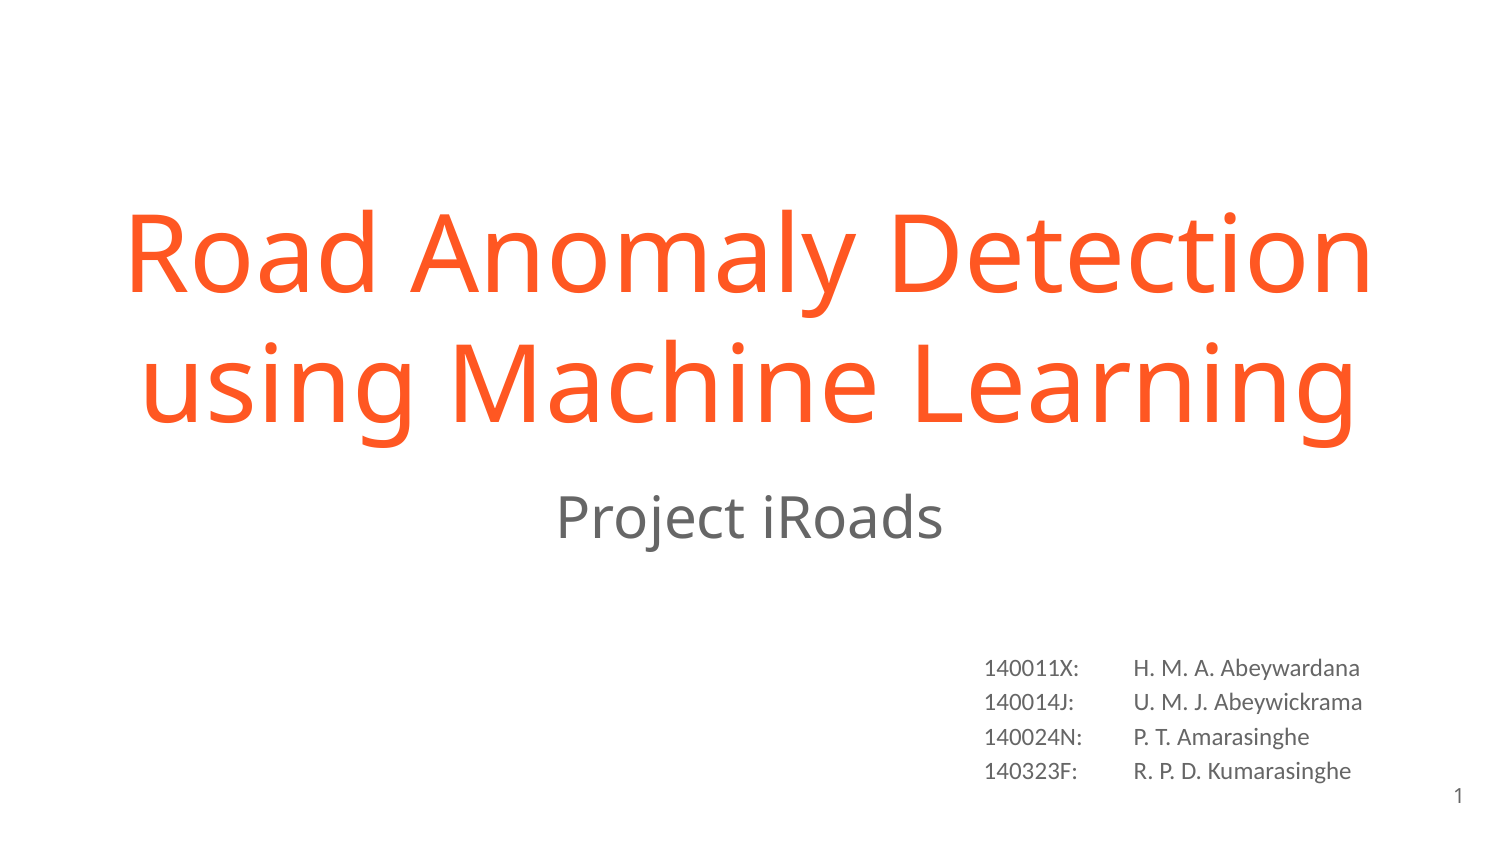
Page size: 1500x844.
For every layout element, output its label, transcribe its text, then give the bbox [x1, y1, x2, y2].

title Road Anomaly Detection using Machine Learning [51, 122, 1449, 459]
slide_number ‹#› [1389, 764, 1480, 830]
subtitle Project iRoads [51, 464, 1449, 595]
text_box 140011X: H. M. A. Abeywardana 140014J: U. M. J. Abeywickrama 140024N: P. T. Amarasinghe 140323F: R. P. D. Kumarasinghe [968, 632, 1390, 806]
